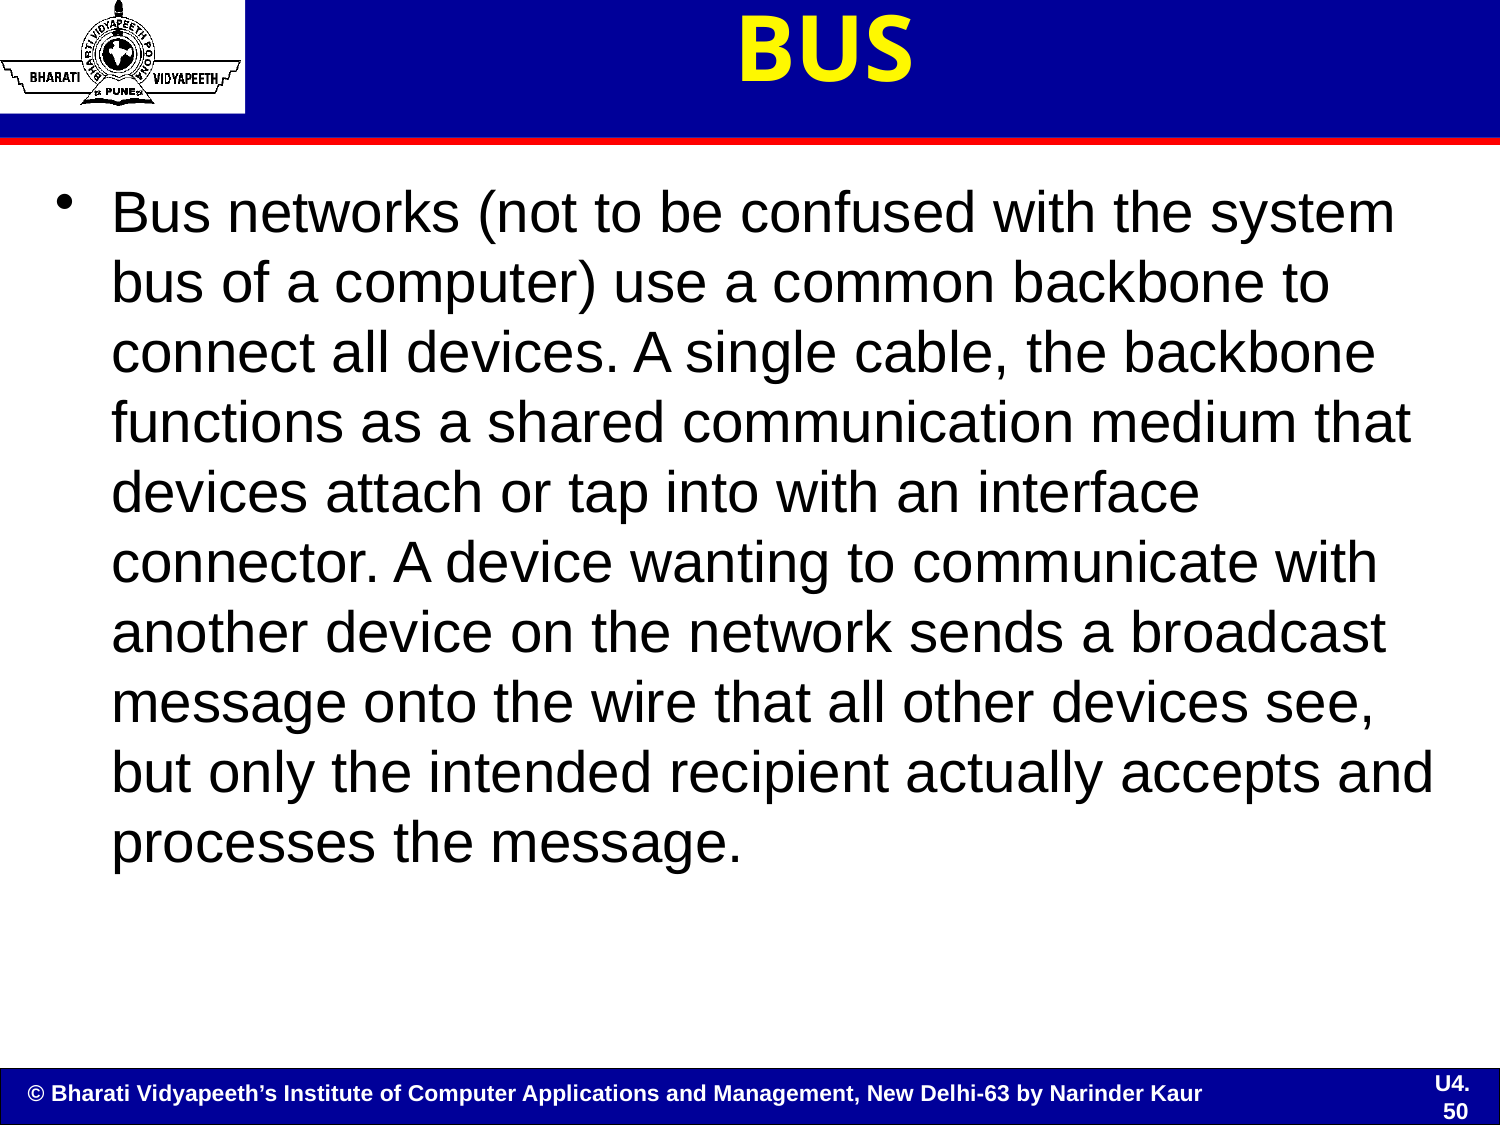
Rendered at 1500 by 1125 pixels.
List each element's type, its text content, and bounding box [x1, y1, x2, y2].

list Bus networks (not to be confused with the system bus of a computer) use a common backbone to connect all devices. A single cable, the backbone functions as a shared communication medium that devices attach or tap into with an interface connector. A device wanting to communicate with another device on the network sends a broadcast message onto the wire that all other devices see, but only the intended recipient actually accepts and processes the message. [39, 166, 1469, 1024]
title BUS [150, 0, 1500, 197]
picture [0, 0, 150, 106]
